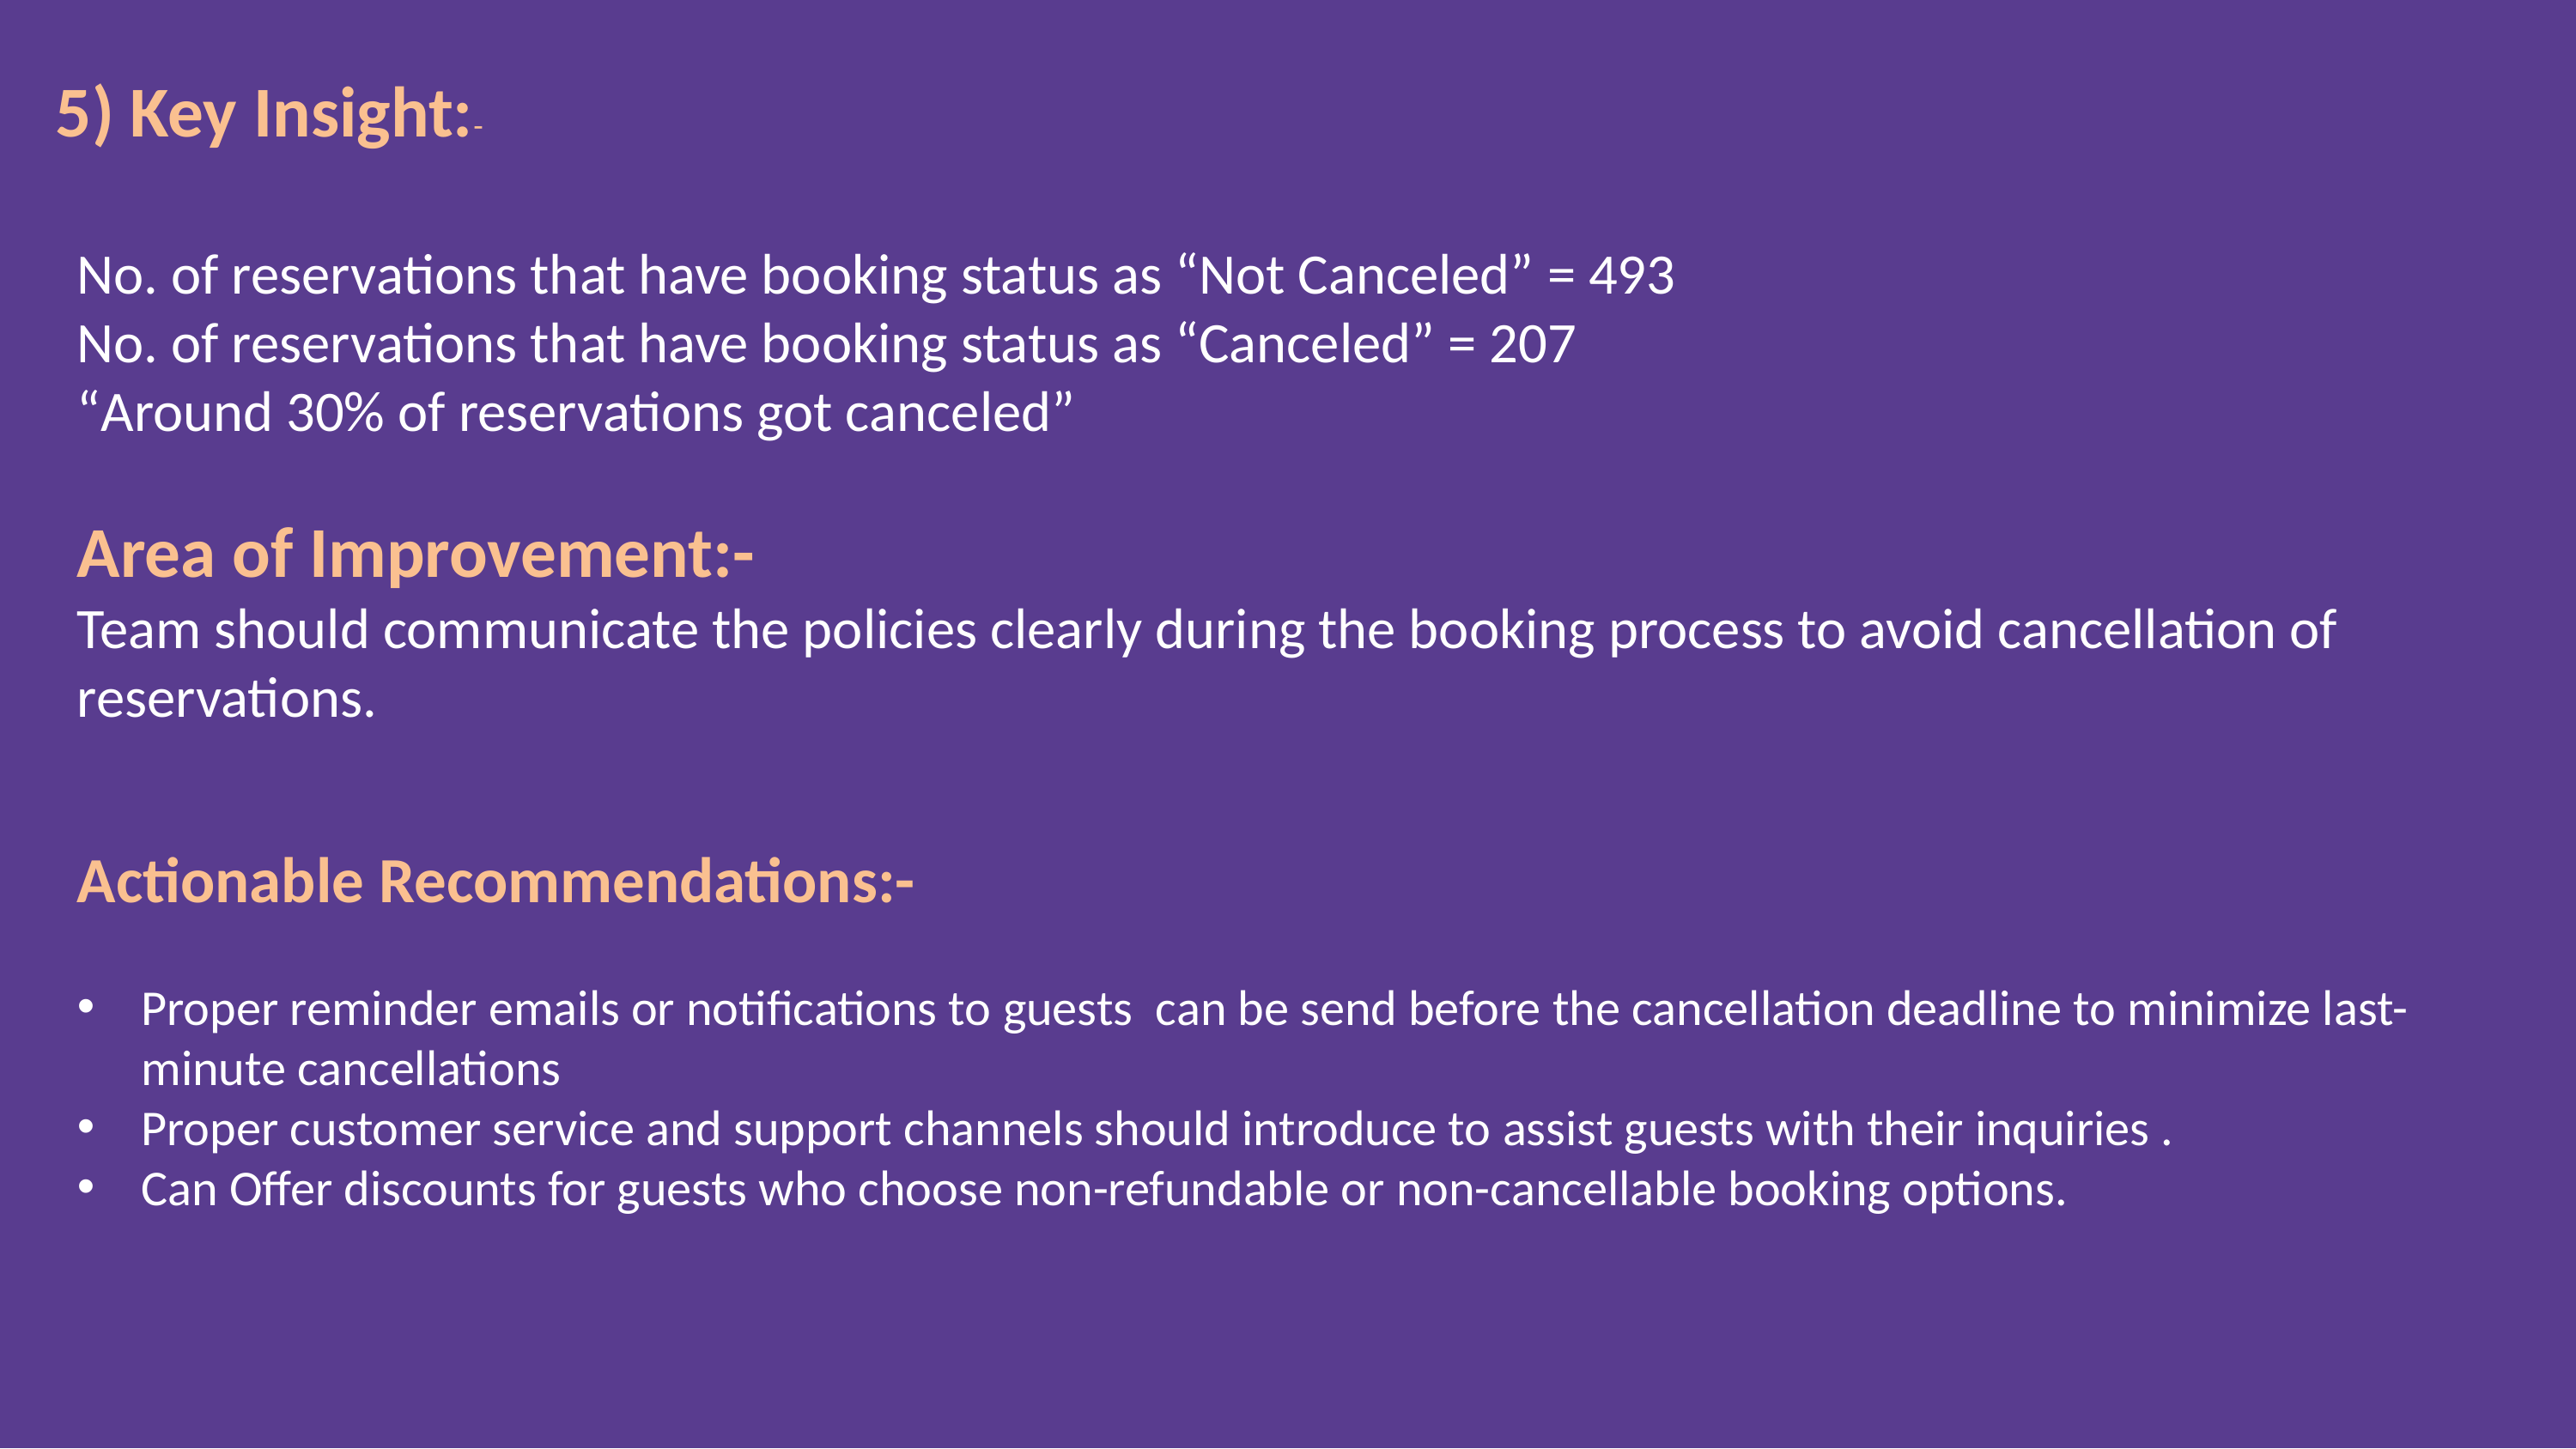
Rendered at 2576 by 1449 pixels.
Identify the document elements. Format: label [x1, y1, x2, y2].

text_box [0, 0, 2576, 1449]
